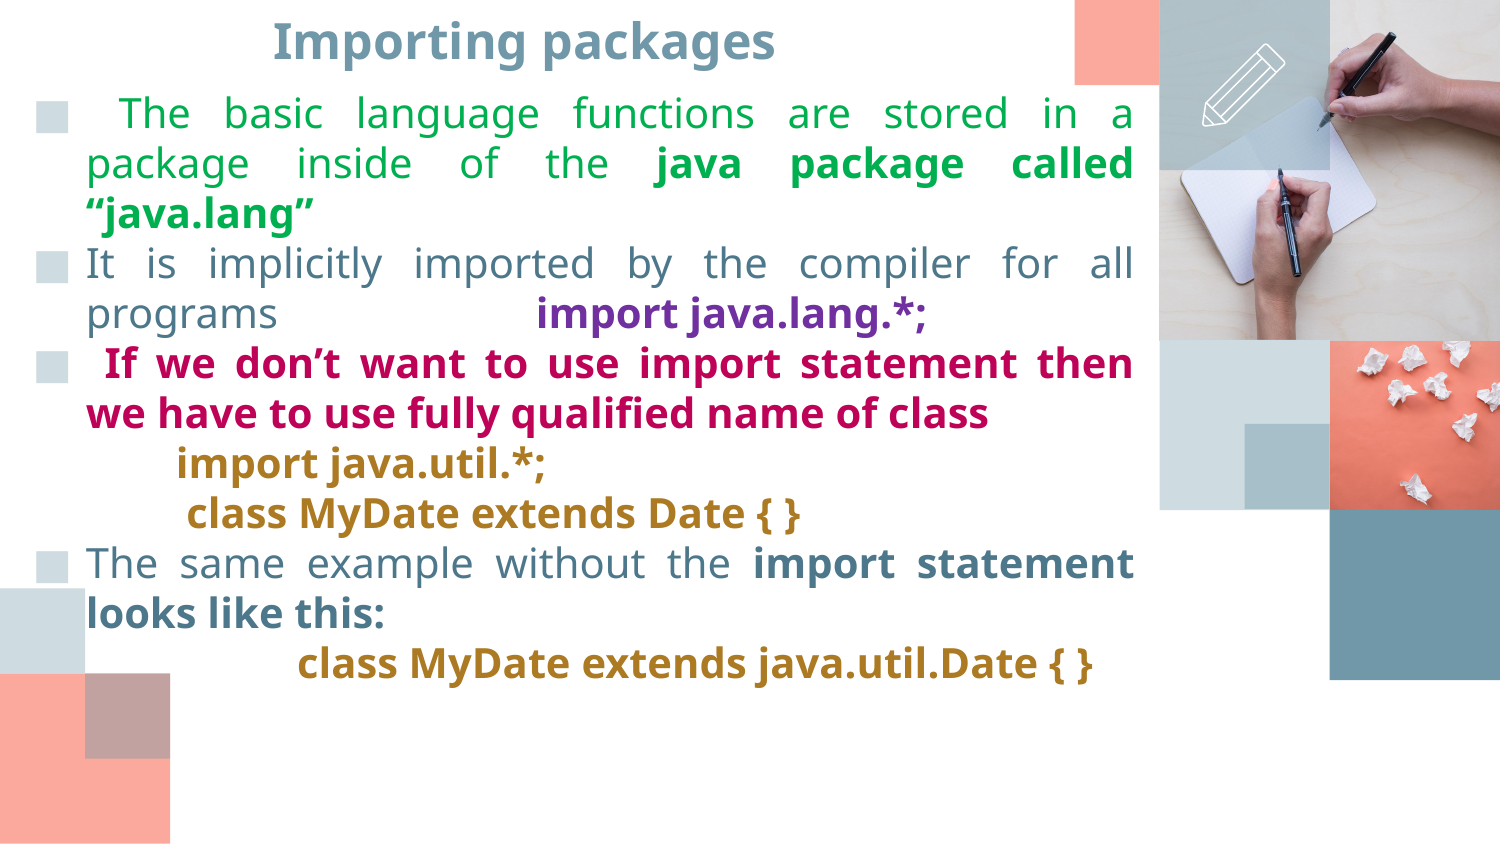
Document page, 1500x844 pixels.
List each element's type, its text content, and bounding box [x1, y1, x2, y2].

list The basic language functions are stored in a package inside of the java package called “java.lang” It is implicitly imported by the compiler for all programs import java.lang.*; If we don’t want to use import statement then we have to use fully qualified name of class import java.util.*; class MyDate extends Date { } The same example without the import statement looks like this: class MyDate extends java.util.Date { } [0, 71, 1150, 697]
picture [1159, 0, 1500, 509]
title Importing packages [187, 12, 863, 71]
